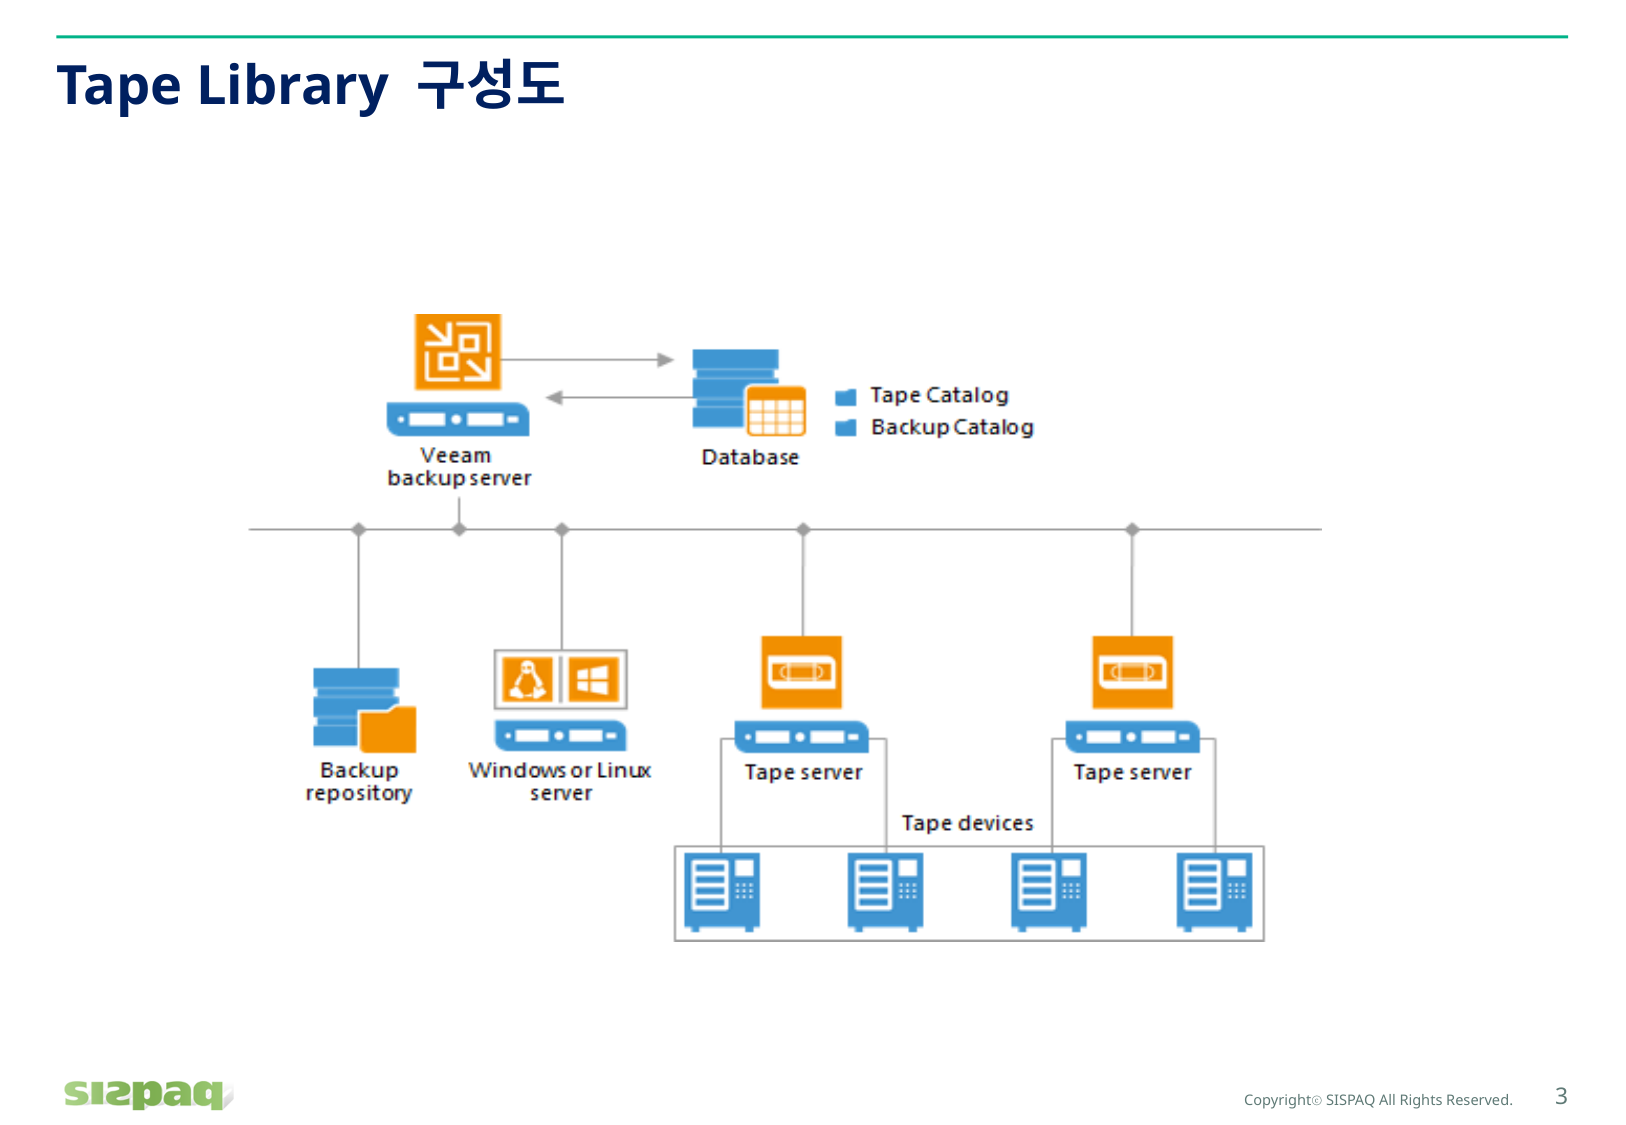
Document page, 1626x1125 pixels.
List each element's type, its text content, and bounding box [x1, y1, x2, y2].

title Tape Library 구성도 [56, 50, 1569, 137]
picture [56, 1071, 234, 1113]
picture [247, 314, 1322, 943]
